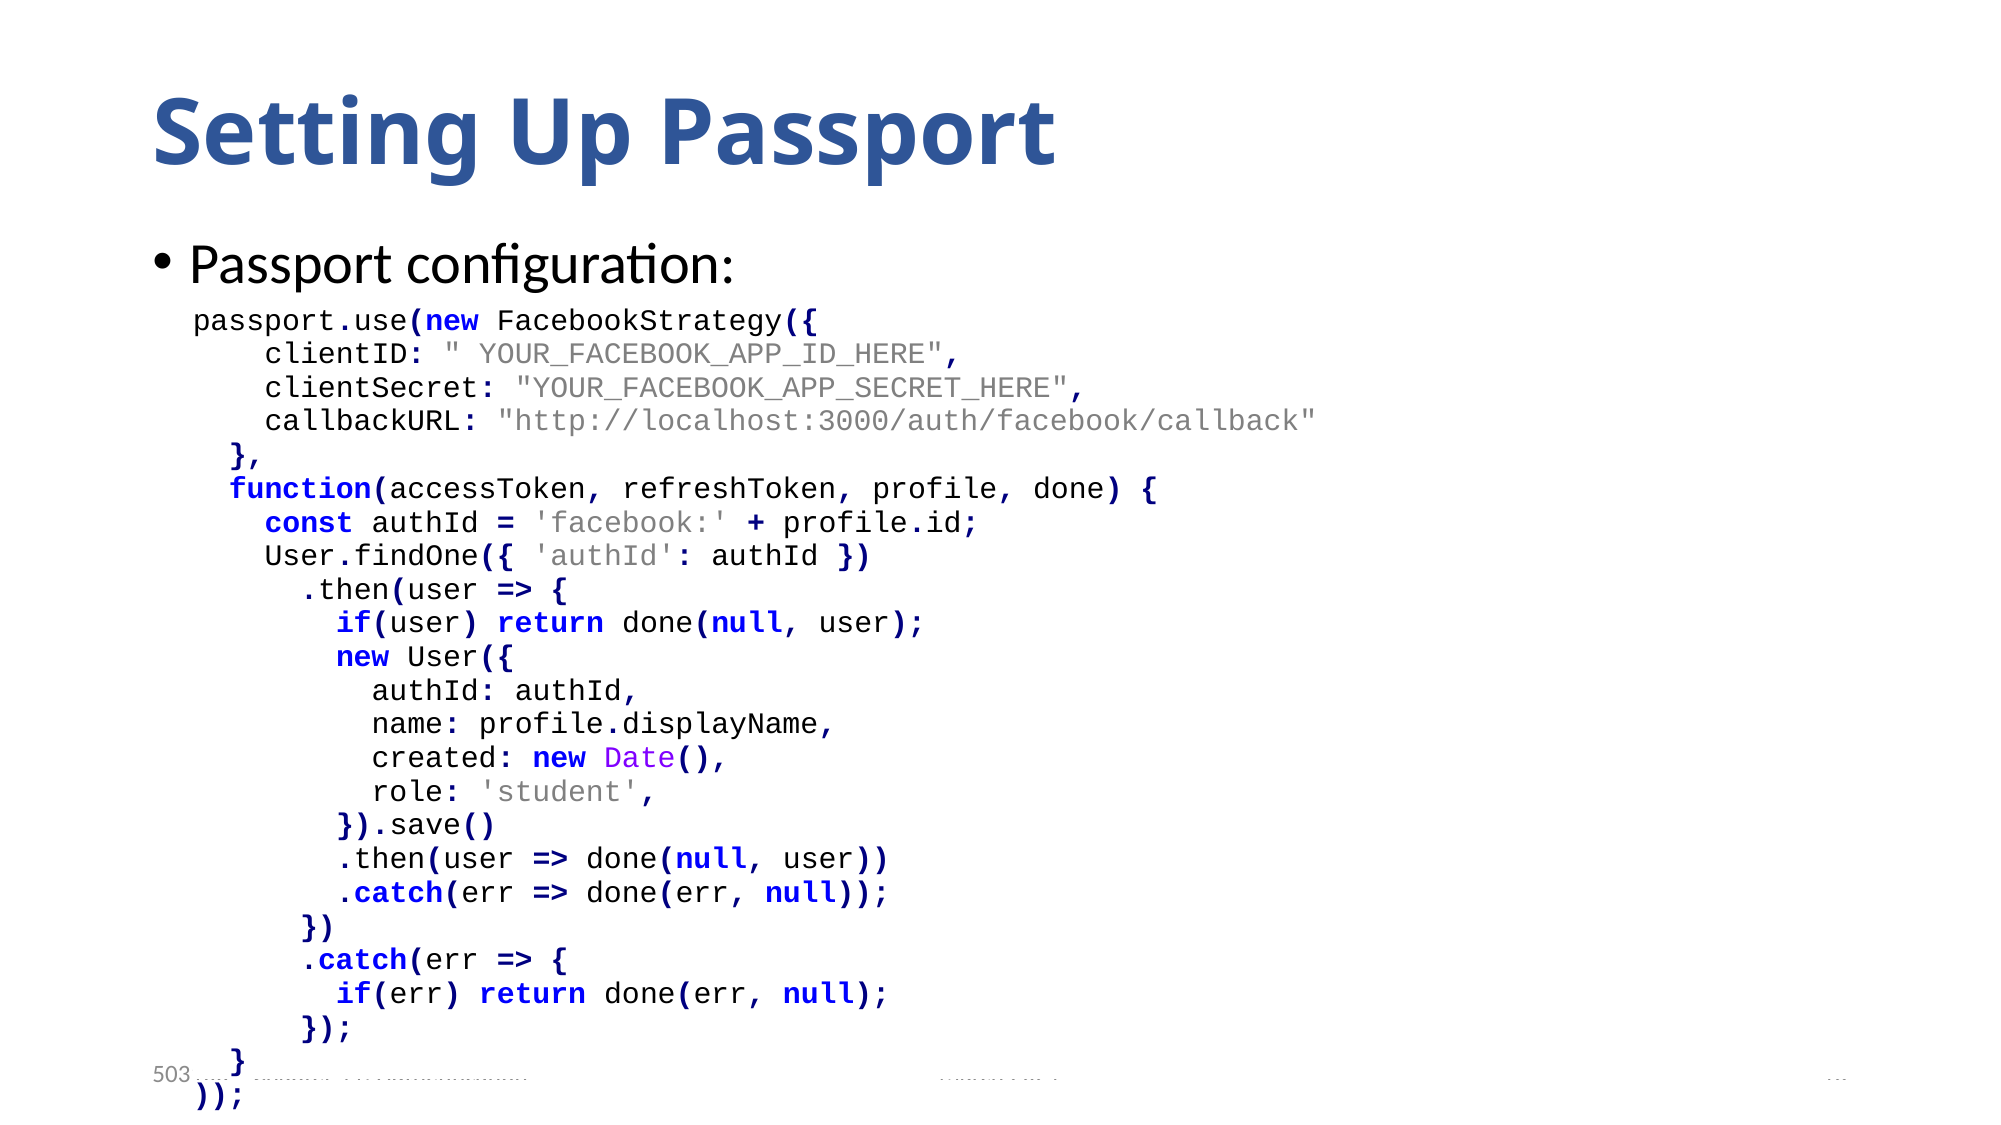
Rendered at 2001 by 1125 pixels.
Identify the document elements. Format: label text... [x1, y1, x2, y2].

list Passport configuration: [137, 203, 1863, 1014]
title Setting Up Passport [137, 59, 1863, 203]
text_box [192, 305, 1930, 1115]
